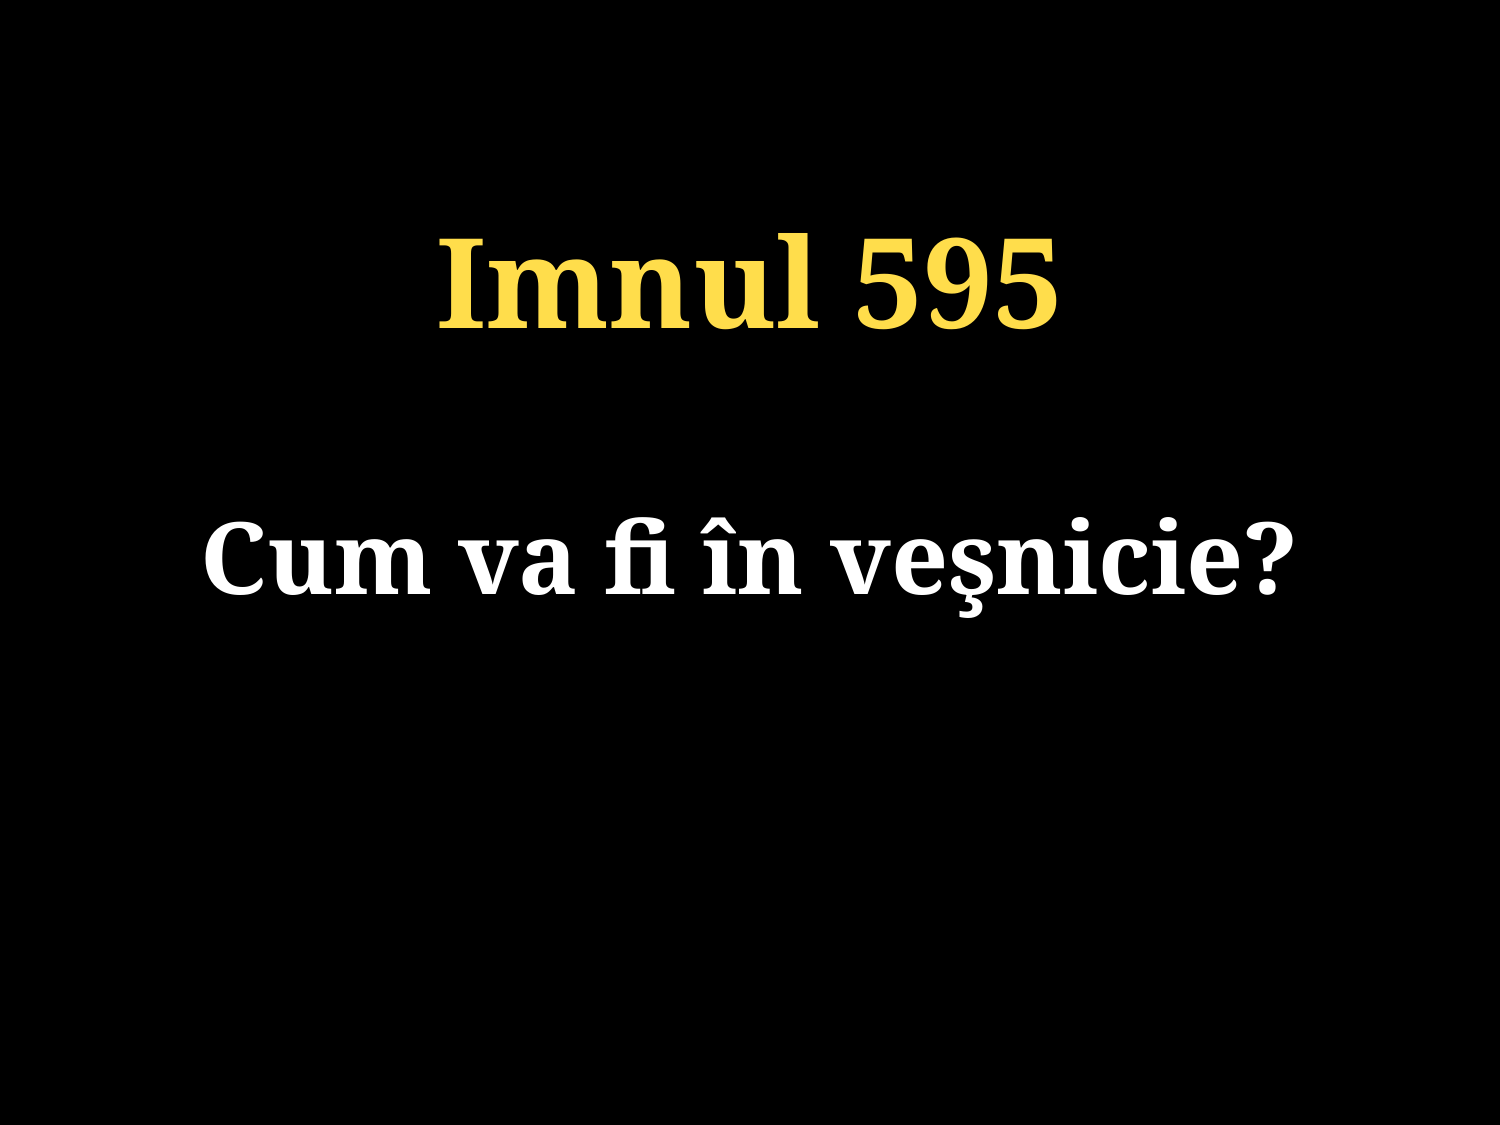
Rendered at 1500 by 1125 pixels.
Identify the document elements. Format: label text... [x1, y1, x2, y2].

text_box Imnul 595 [0, 195, 1500, 361]
text_box Cum va fi în veşnicie? [0, 487, 1500, 623]
